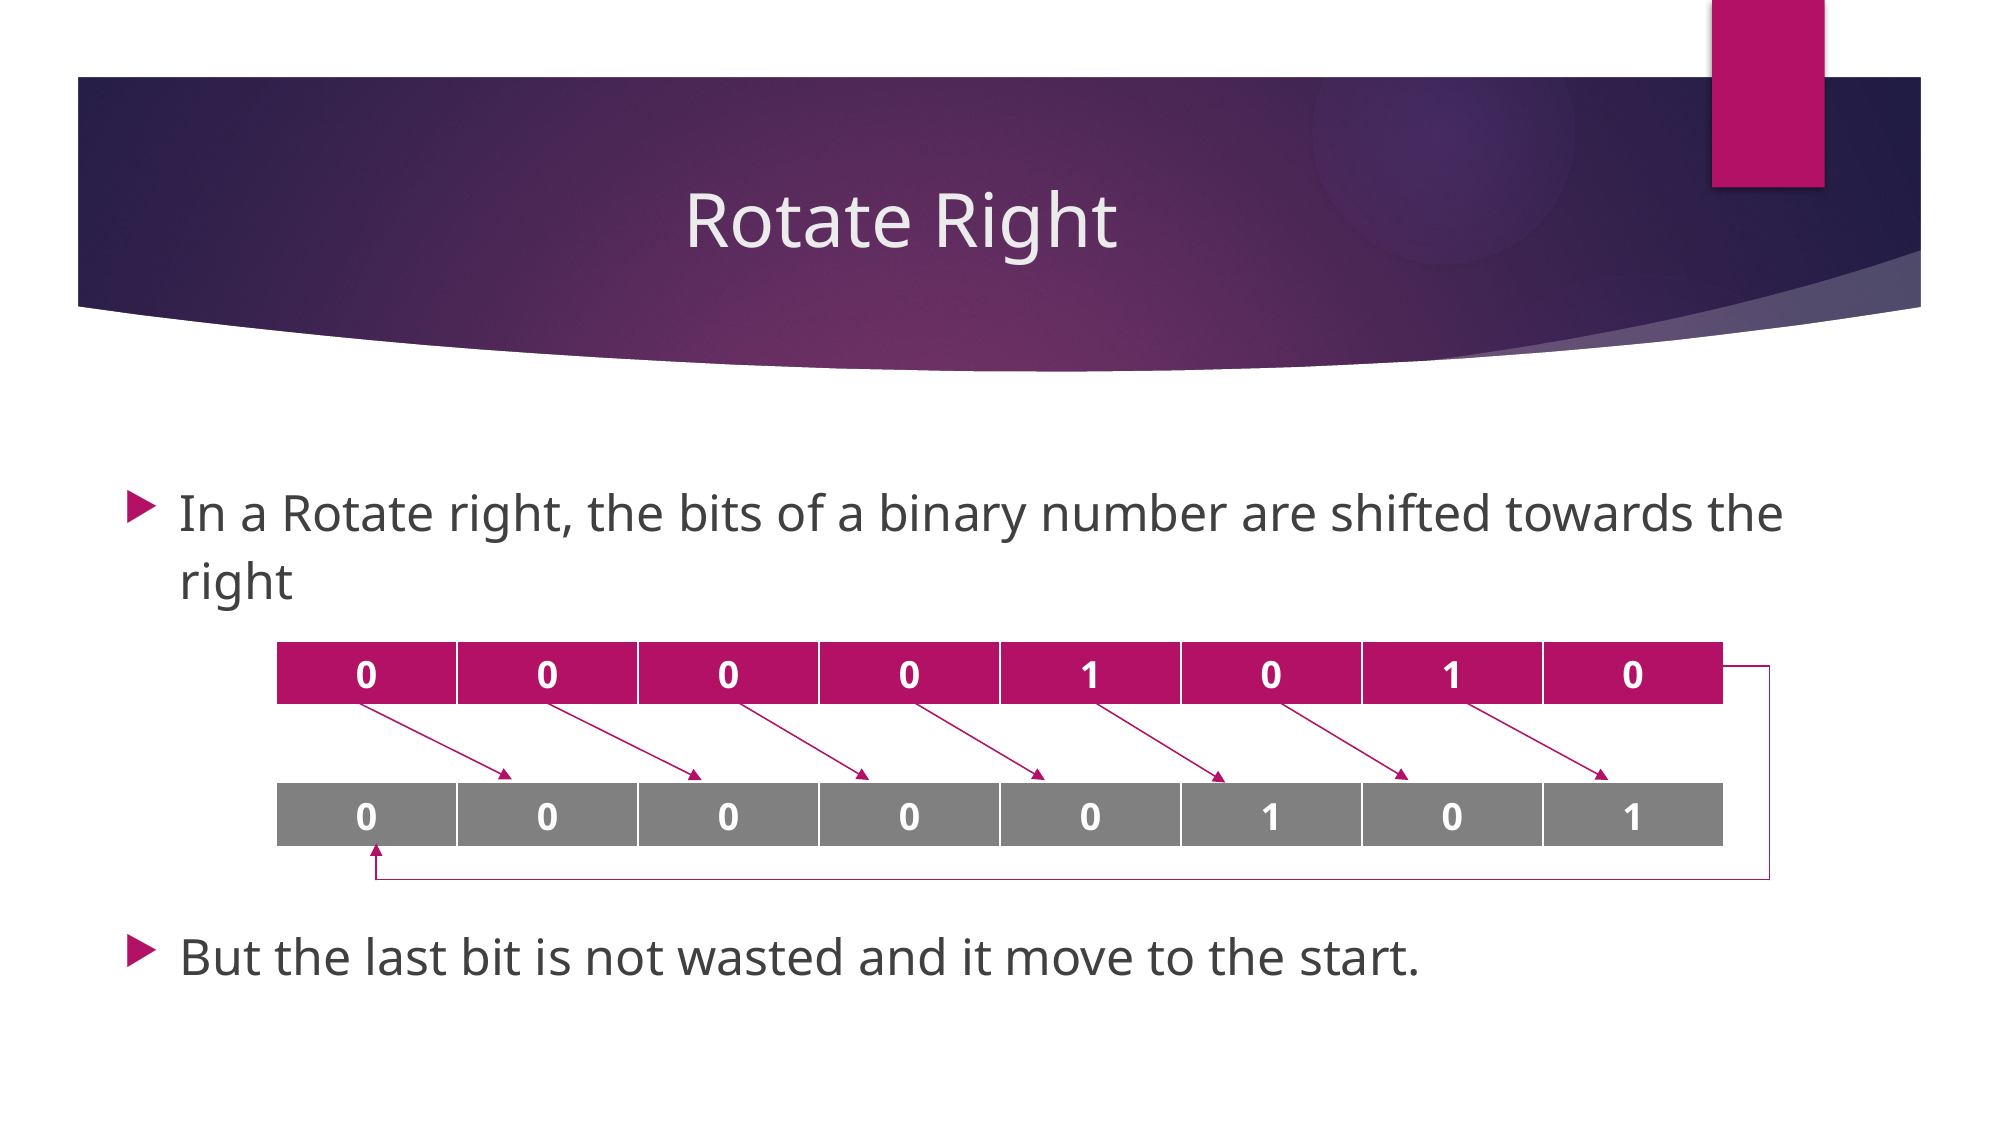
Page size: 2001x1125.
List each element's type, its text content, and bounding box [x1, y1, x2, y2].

table_header 1 [1001, 642, 1180, 704]
table_header 1 [1182, 783, 1361, 846]
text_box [907, 698, 1046, 781]
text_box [1273, 698, 1409, 781]
table_header 0 [277, 642, 456, 704]
table_header 1 [1544, 783, 1723, 846]
table_header 0 [458, 783, 637, 846]
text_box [1092, 701, 1226, 783]
table_header 0 [1182, 642, 1361, 704]
table_header 0 [1001, 783, 1180, 846]
table_header 0 [277, 783, 456, 846]
title Rotate Right [189, 159, 1627, 276]
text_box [538, 698, 702, 781]
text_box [731, 698, 870, 781]
table_header 0 [639, 642, 818, 704]
table_header 0 [1544, 642, 1723, 704]
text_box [1458, 698, 1609, 781]
table_header 0 [458, 642, 637, 704]
text_box In a Rotate right, the bits of a binary number are shifted towards the right [108, 470, 1892, 626]
table_header 0 [1363, 783, 1542, 846]
table_header 0 [639, 783, 818, 846]
table_header 1 [1363, 642, 1542, 704]
text_box But the last bit is not wasted and it move to the start. [108, 913, 1892, 1069]
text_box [349, 697, 513, 780]
table_header 0 [820, 783, 999, 846]
table_header 0 [820, 642, 999, 704]
